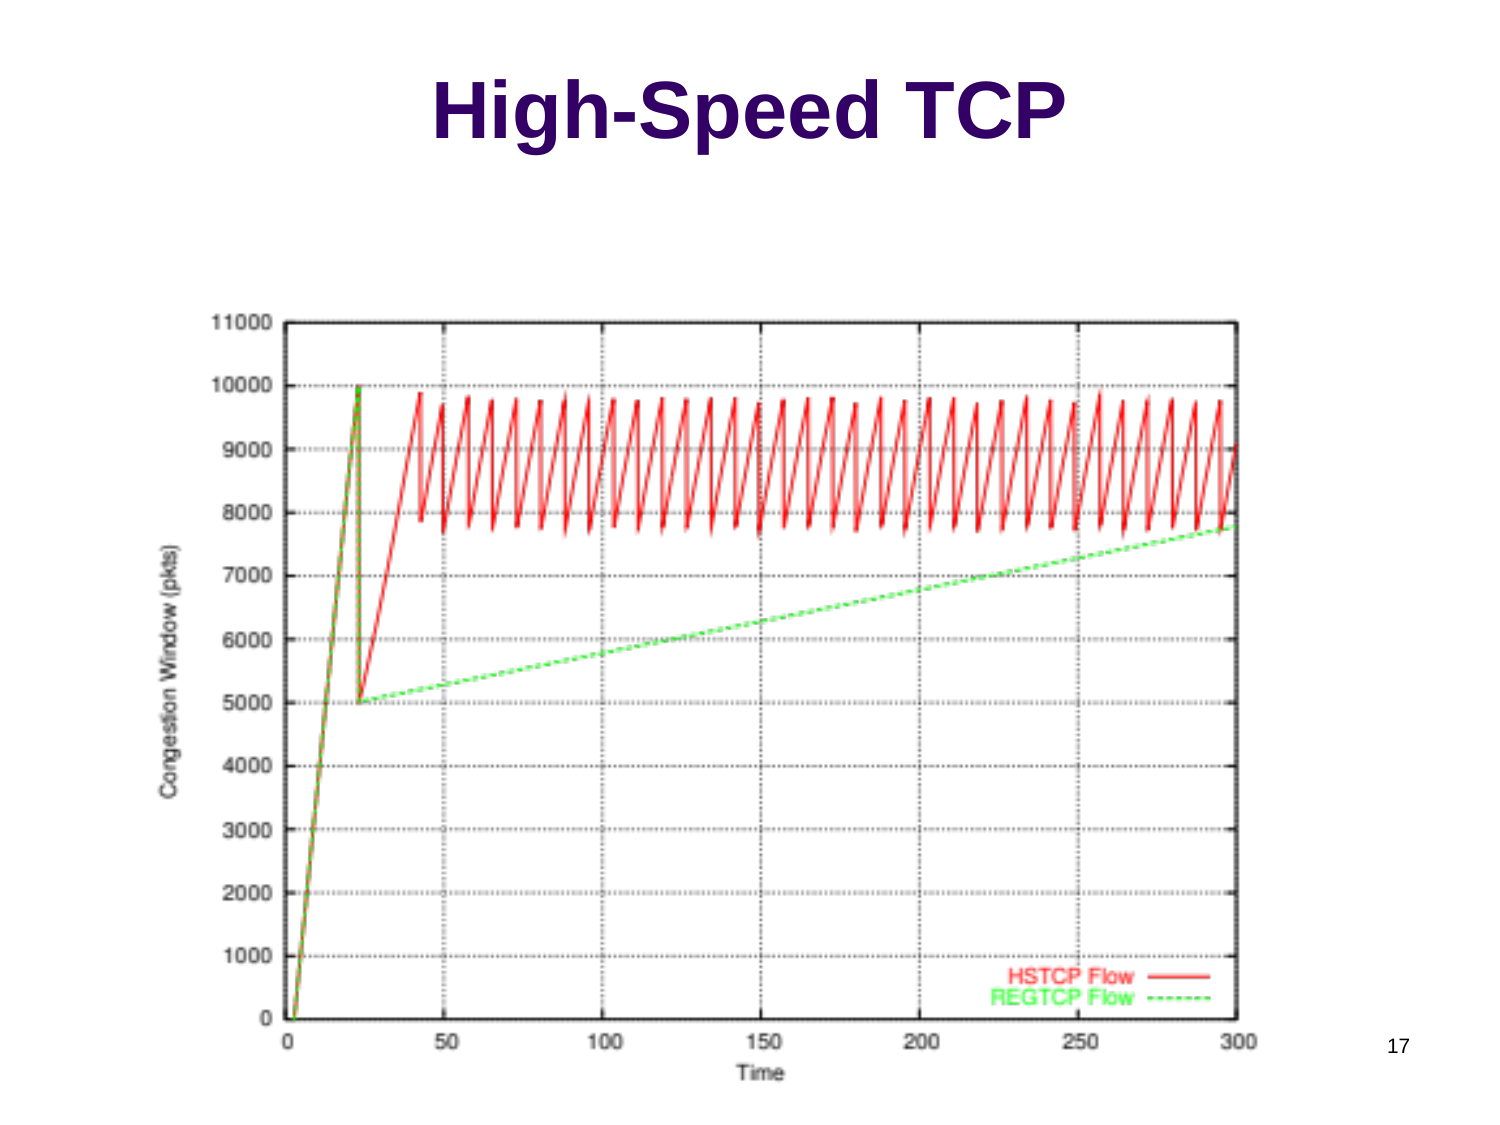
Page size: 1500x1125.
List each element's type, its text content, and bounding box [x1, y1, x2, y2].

title High-Speed TCP [0, 20, 1500, 163]
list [74, 213, 1366, 1124]
slide_number 17 [1370, 1024, 1426, 1101]
